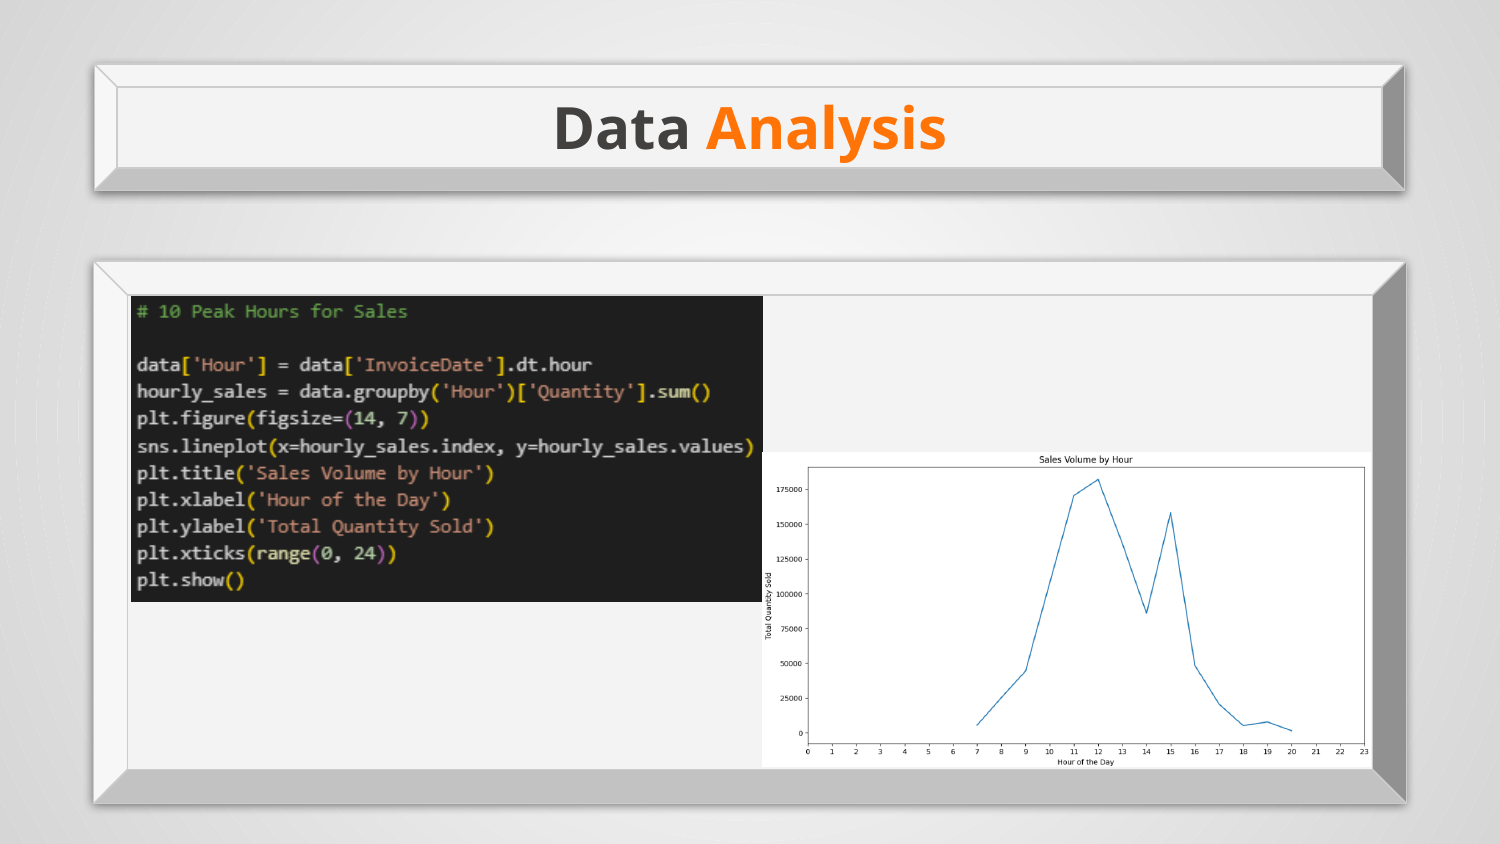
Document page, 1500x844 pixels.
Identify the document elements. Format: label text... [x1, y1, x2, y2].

picture [130, 296, 1371, 768]
title Data Analysis [118, 88, 1382, 164]
text_box [93, 260, 1407, 804]
